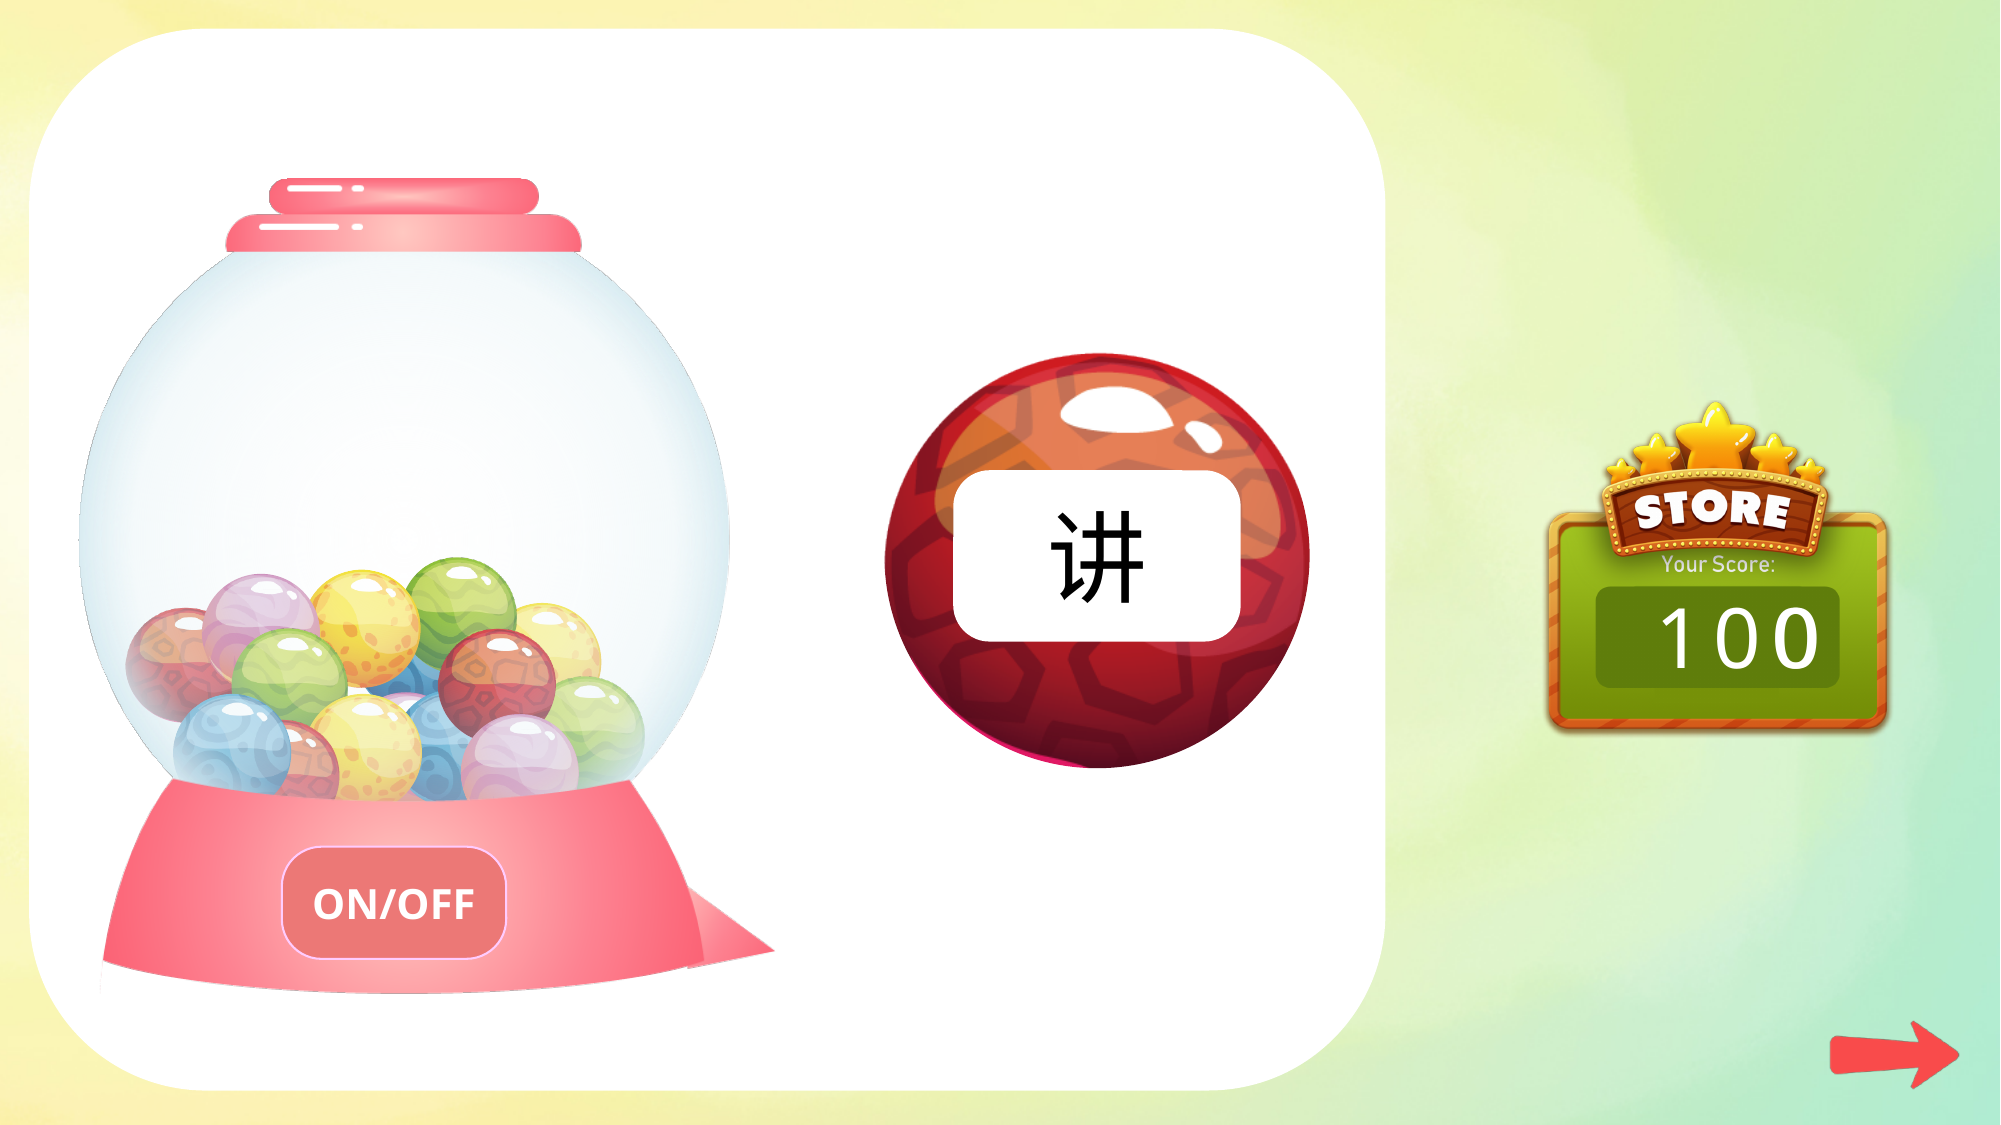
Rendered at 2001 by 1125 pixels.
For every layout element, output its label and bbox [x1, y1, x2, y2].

picture [0, 0, 2000, 1125]
text_box [28, 27, 1387, 1092]
